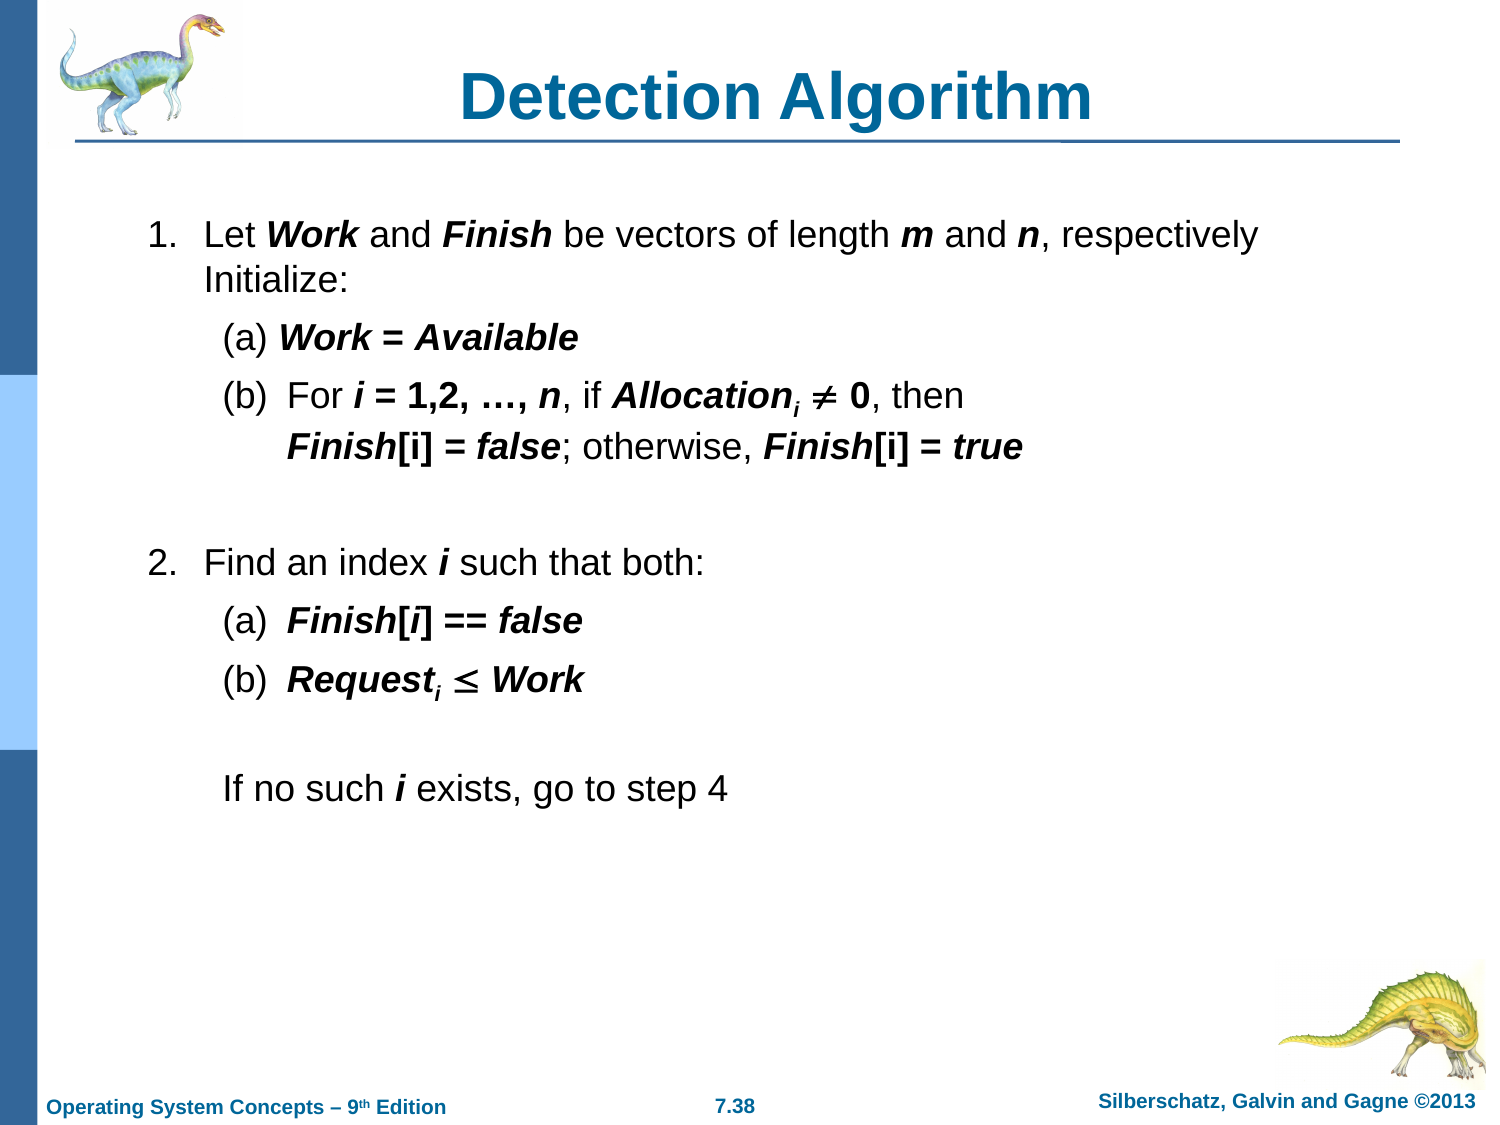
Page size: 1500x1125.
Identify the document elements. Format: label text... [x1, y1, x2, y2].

picture [46, 0, 243, 149]
picture [1275, 959, 1486, 1090]
title Detection Algorithm [129, 45, 1425, 141]
list 1. Let Work and Finish be vectors of length m and n, respectively Initialize: (a) Work = Available (b) For i = 1,2, …, n, if Allocationi  0, then Finish[i] = false; otherwise, Finish[i] = true 2. Find an index i such that both: (a) Finish[i] == false (b) Requesti  Work If no such i exists, go to step 4 [132, 202, 1405, 946]
